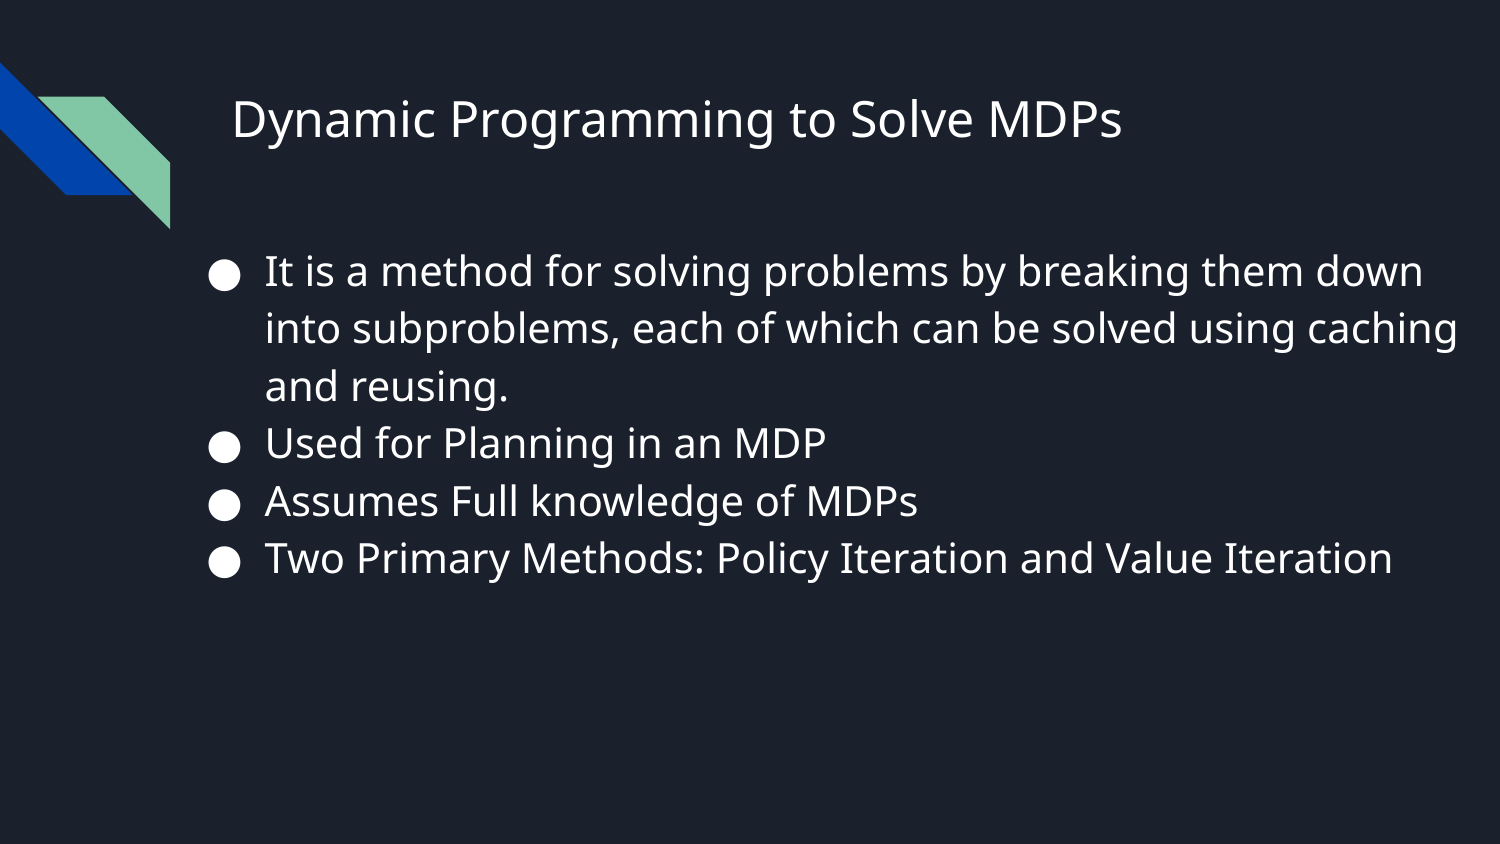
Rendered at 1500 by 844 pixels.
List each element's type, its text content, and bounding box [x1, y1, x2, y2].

title Dynamic Programming to Solve MDPs [216, 72, 1372, 222]
list It is a method for solving problems by breaking them down into subproblems, each of which can be solved using caching and reusing. Used for Planning in an MDP Assumes Full knowledge of MDPs Two Primary Methods: Policy Iteration and Value Iteration [174, 222, 1475, 731]
